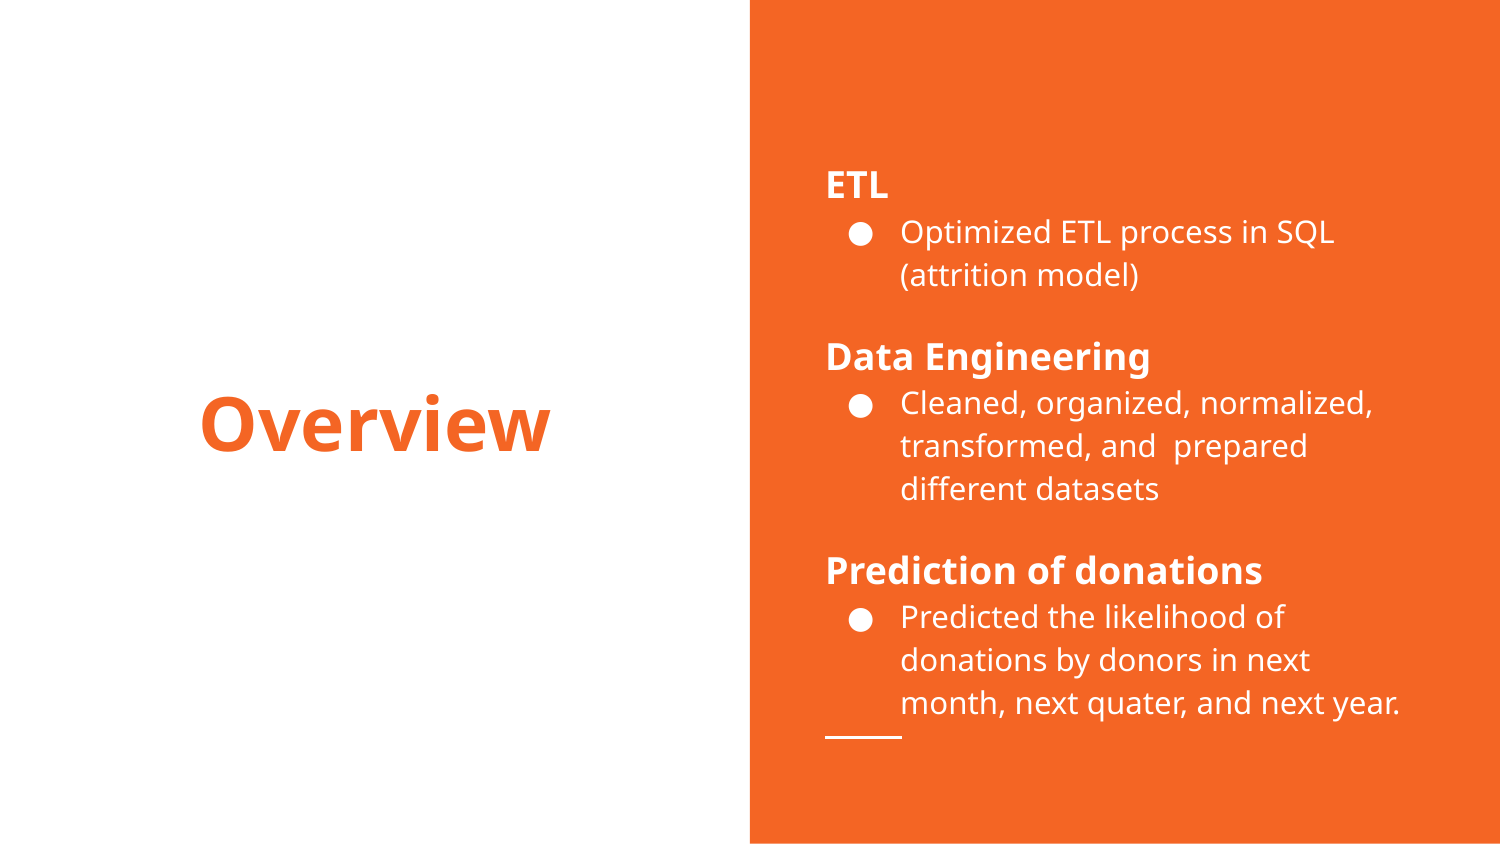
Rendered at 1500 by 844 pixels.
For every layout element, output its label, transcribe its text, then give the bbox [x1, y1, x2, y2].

list ETL Optimized ETL process in SQL (attrition model) Data Engineering Cleaned, organized, normalized, transformed, and prepared different datasets Prediction of donations Predicted the likelihood of donations by donors in next month, next quater, and next year. [810, 150, 1440, 725]
title Overview [43, 313, 708, 530]
